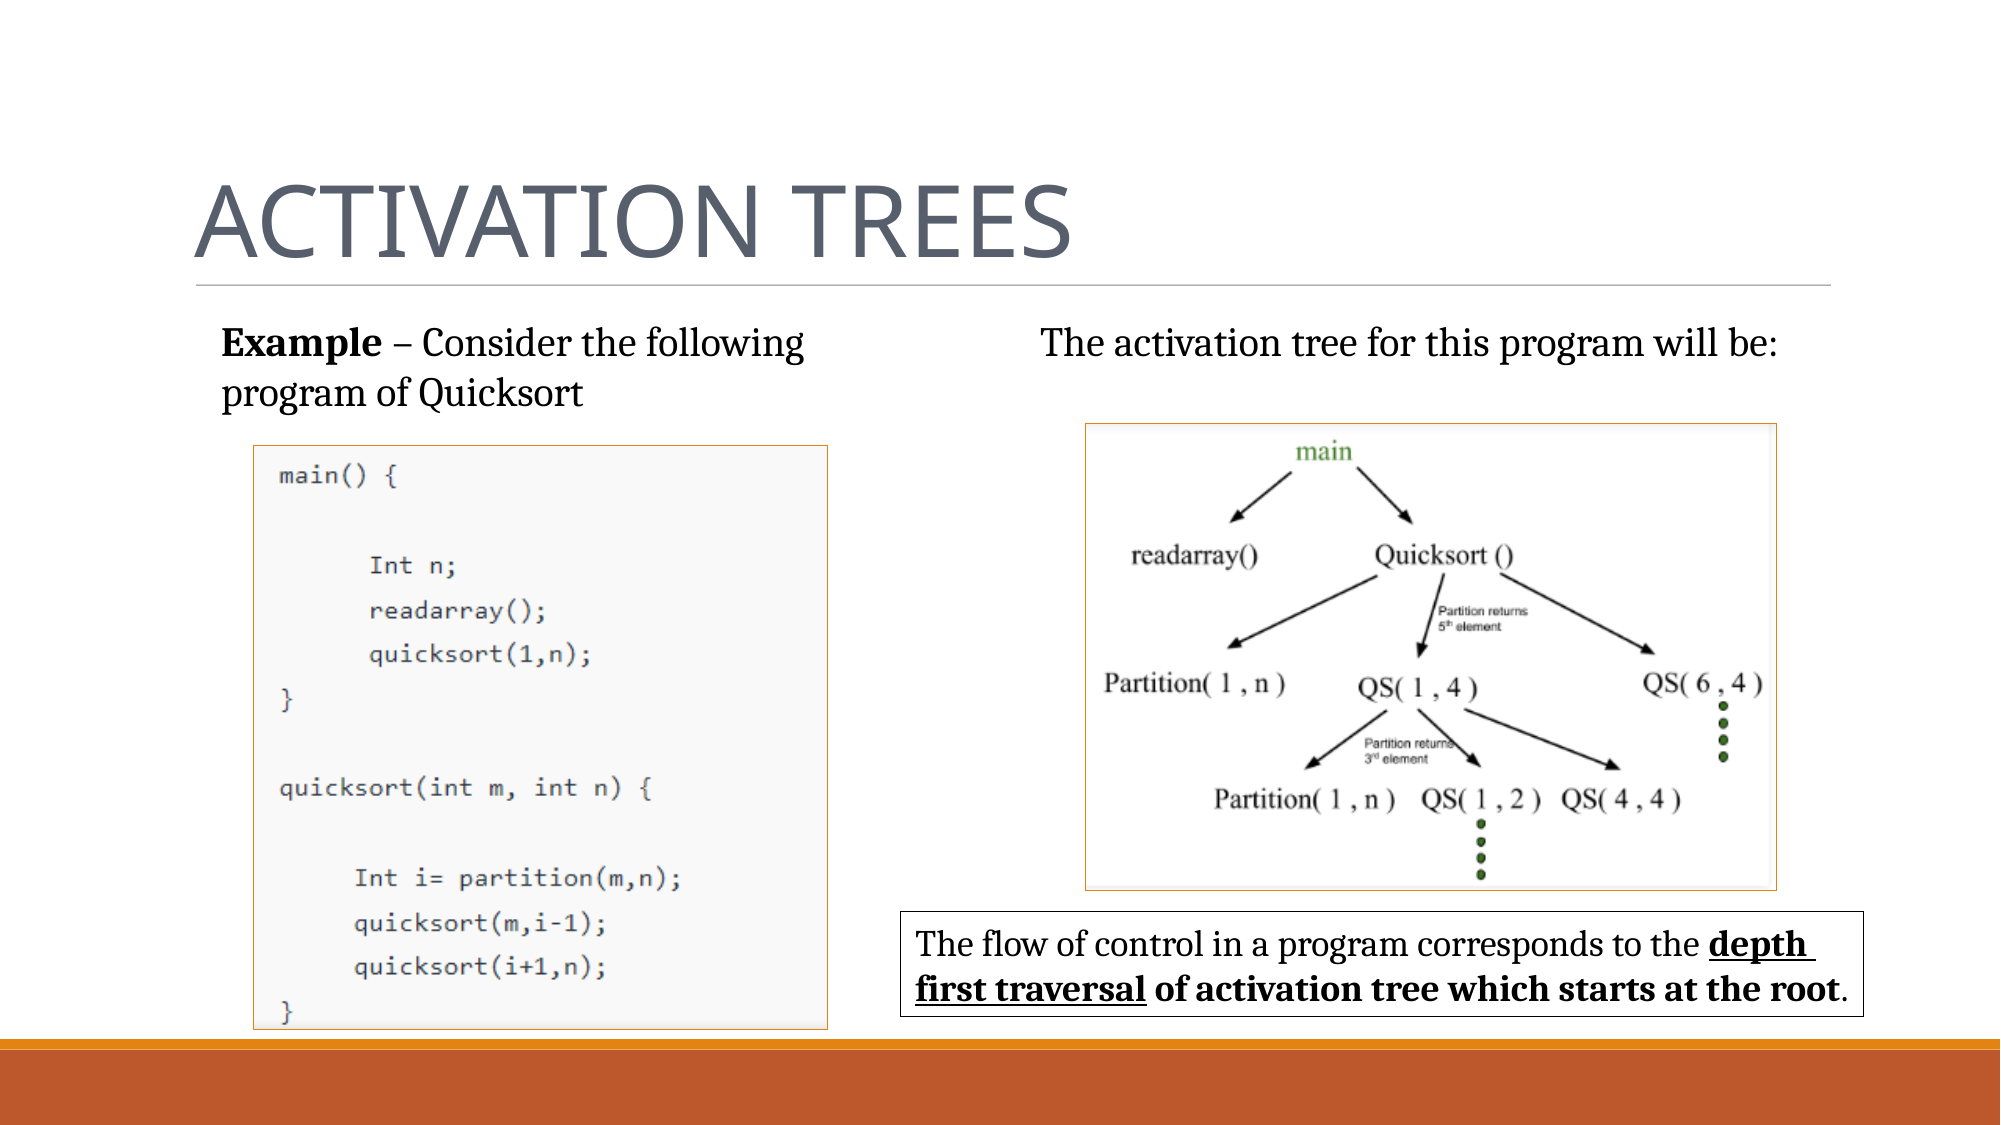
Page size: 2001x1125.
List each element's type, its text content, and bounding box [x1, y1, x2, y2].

text_box Example – Consider the following program of Quicksort [206, 306, 931, 422]
text_box The flow of control in a program corresponds to the depth first traversal of activation tree which starts at the root. [900, 911, 1864, 1017]
text_box The activation tree for this program will be: [1025, 307, 1794, 372]
picture [252, 444, 828, 1030]
text_box Activation Trees [180, 47, 1830, 285]
picture [1085, 422, 1777, 891]
